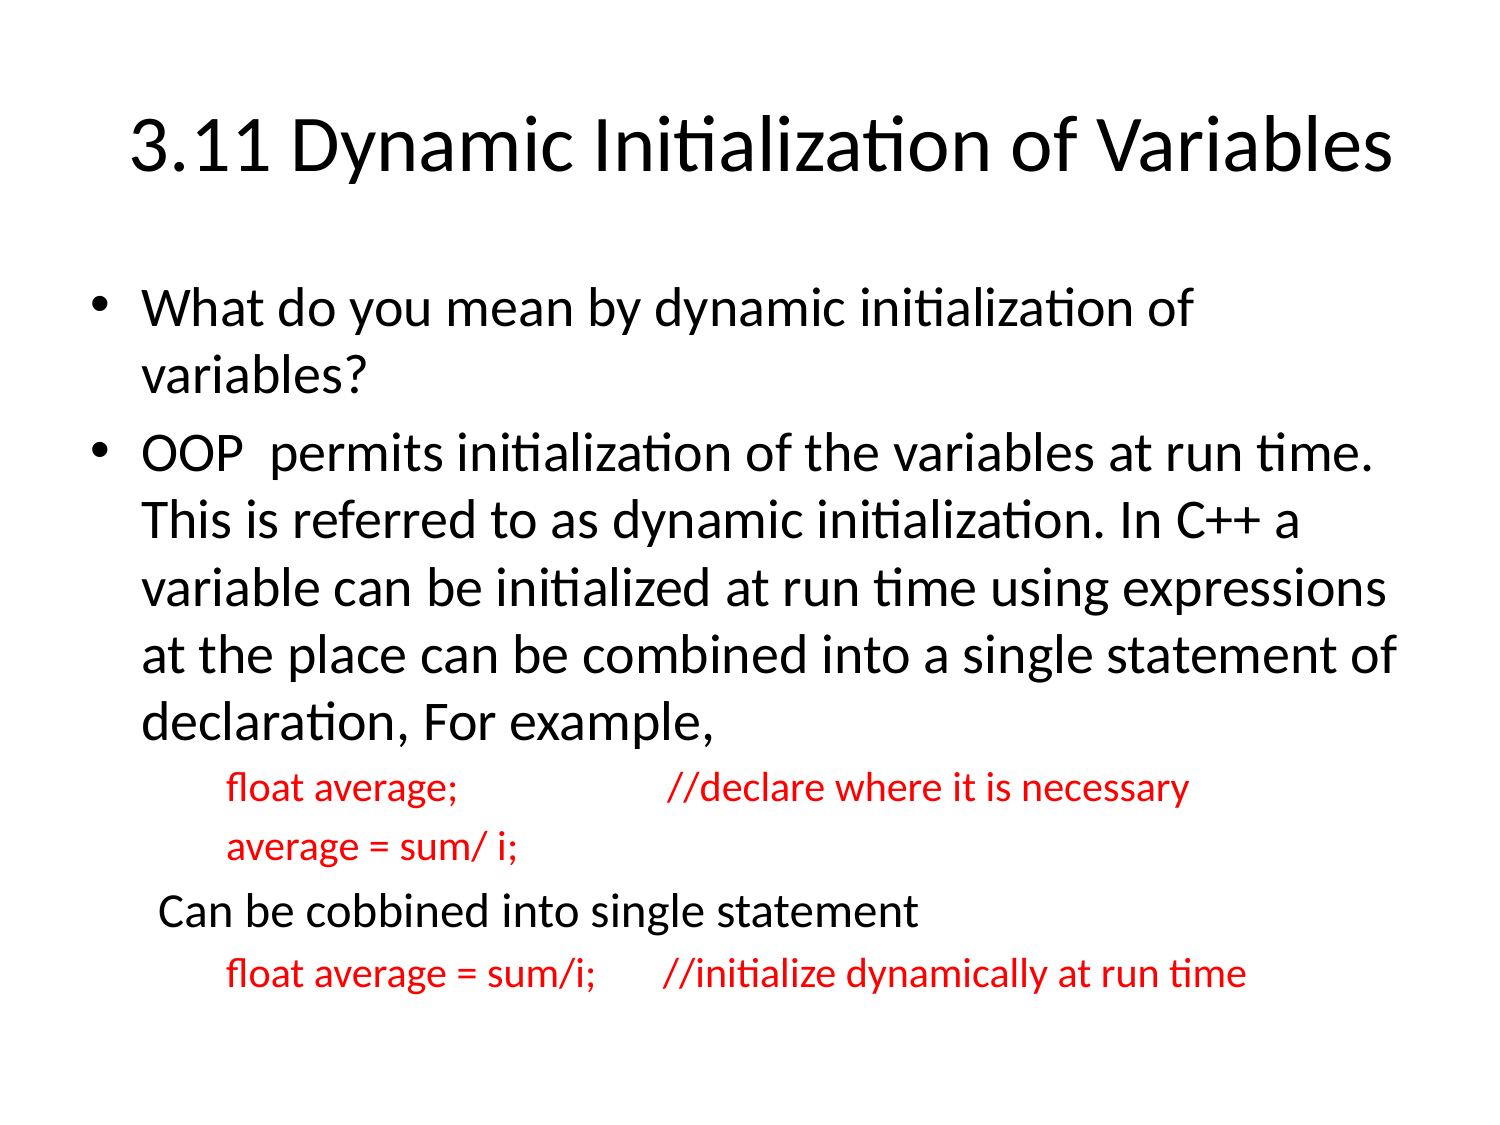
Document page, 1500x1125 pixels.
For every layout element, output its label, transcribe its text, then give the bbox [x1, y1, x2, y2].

title 3.11 Dynamic Initialization of Variables [75, 45, 1450, 233]
list What do you mean by dynamic initialization of variables? OOP permits initialization of the variables at run time. This is referred to as dynamic initialization. In C++ a variable can be initialized at run time using expressions at the place can be combined into a single statement of declaration, For example, float average; //declare where it is necessary average = sum/ i; Can be cobbined into single statement float average = sum/i; //initialize dynamically at run time [75, 262, 1425, 1005]
